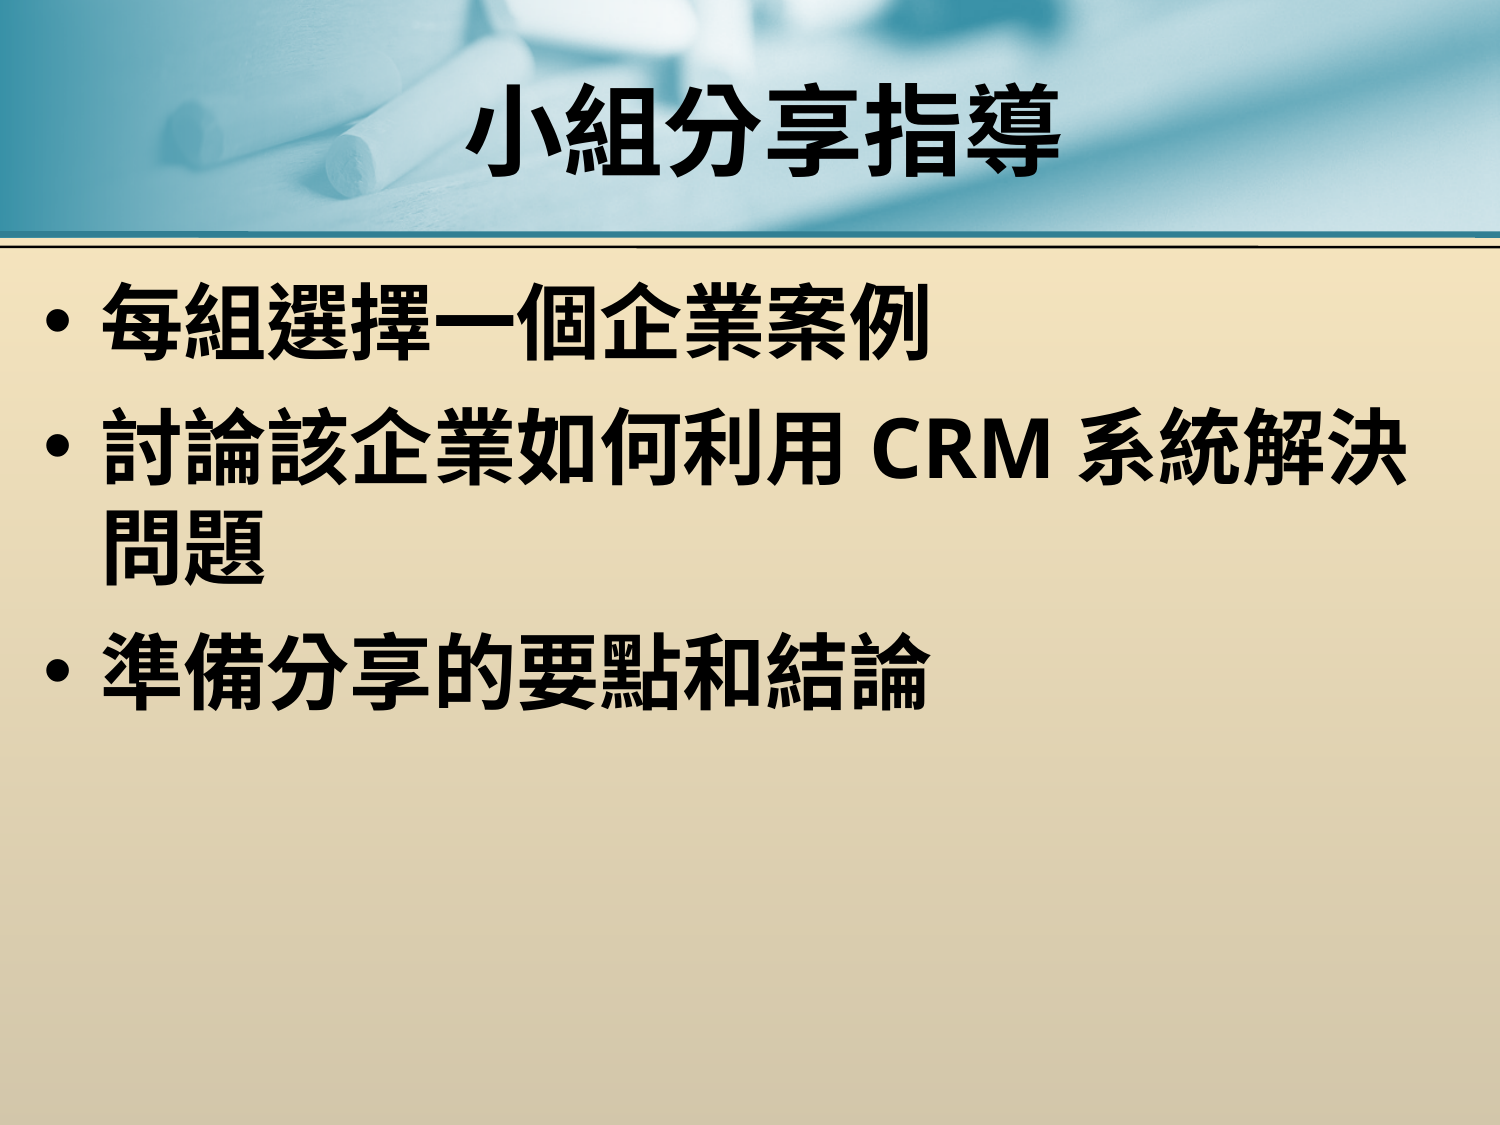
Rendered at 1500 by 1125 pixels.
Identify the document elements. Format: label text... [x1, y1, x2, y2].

list 每組選擇一個企業案例 討論該企業如何利用CRM系統解決問題 準備分享的要點和結論 [29, 262, 1481, 1103]
title 小組分享指導 [45, 24, 1481, 233]
